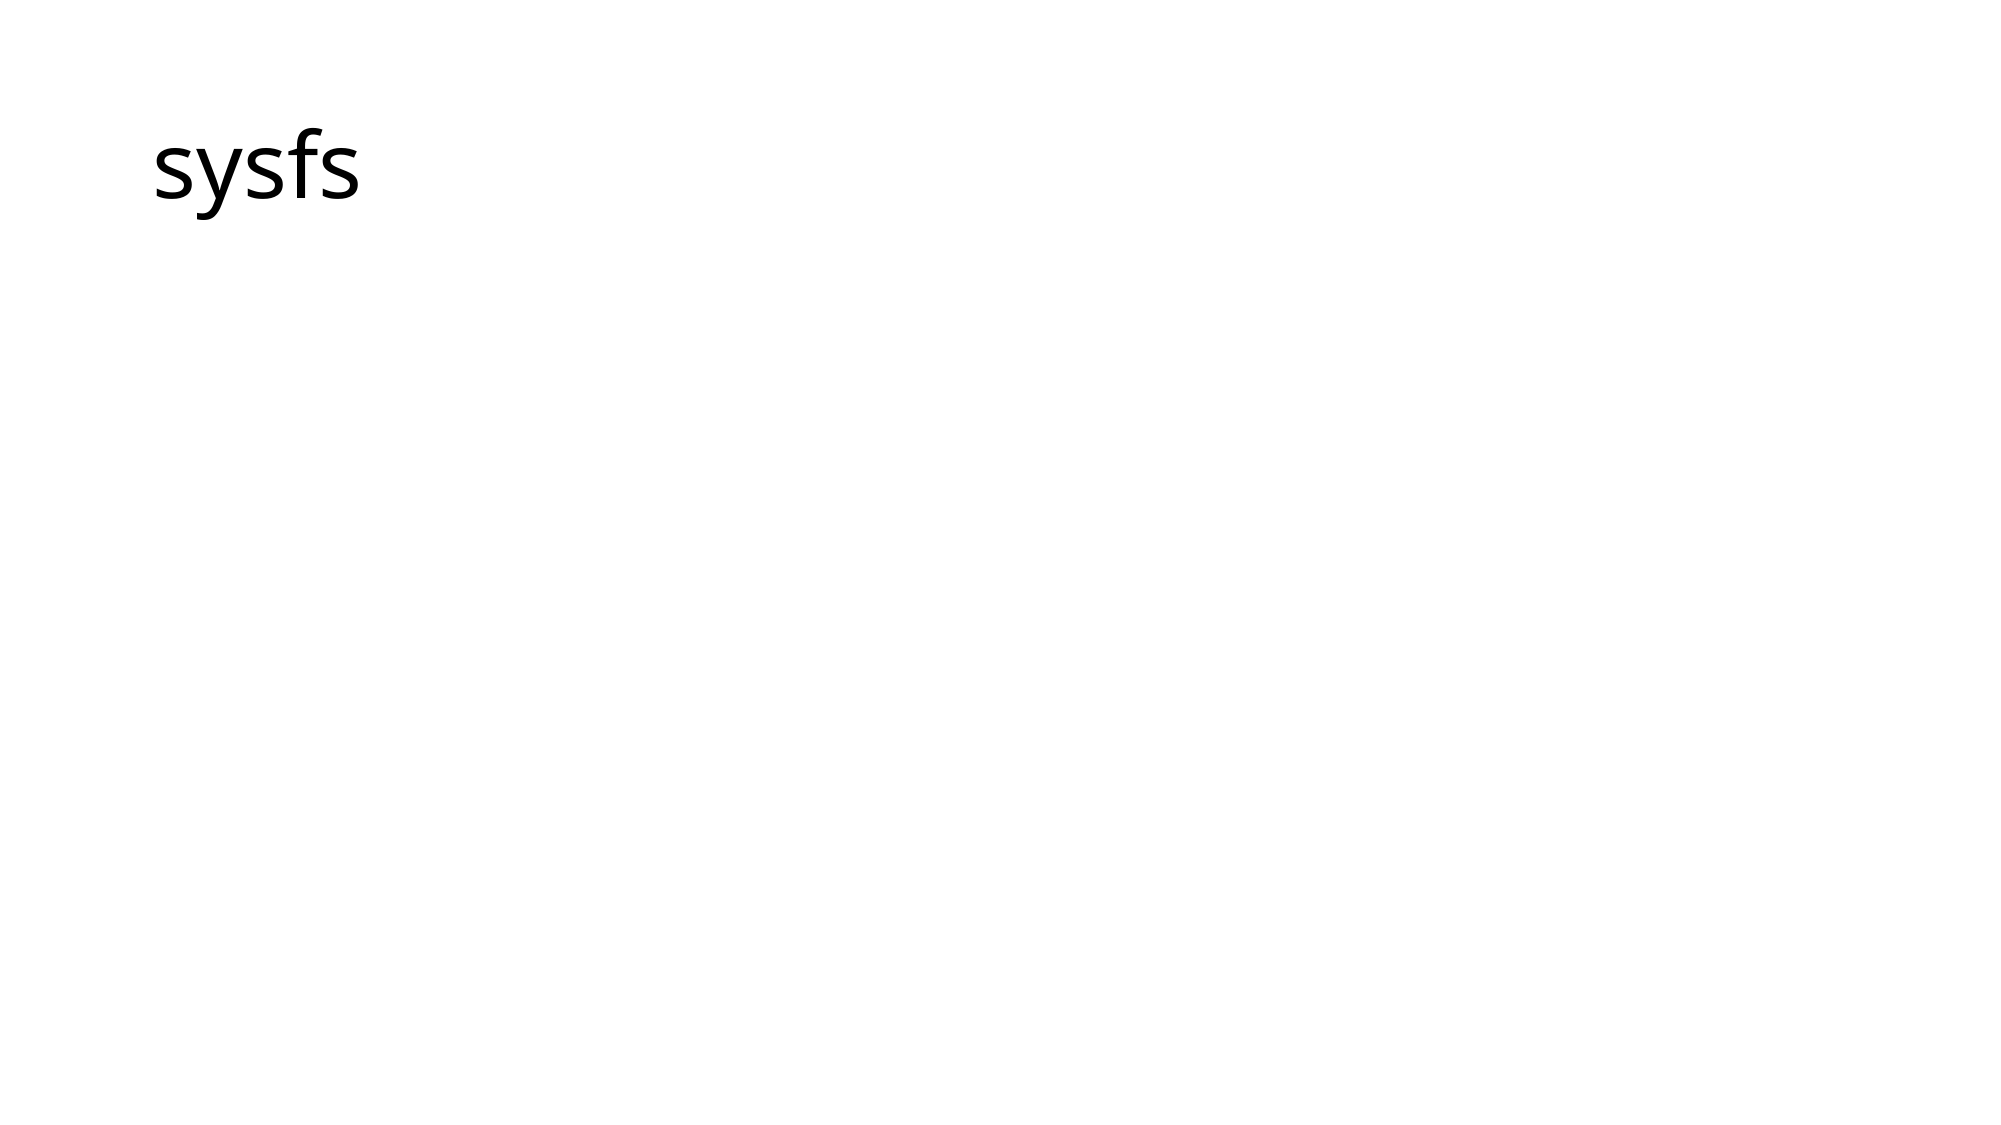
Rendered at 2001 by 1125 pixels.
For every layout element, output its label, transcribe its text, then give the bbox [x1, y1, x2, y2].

title sysfs [137, 59, 1863, 278]
